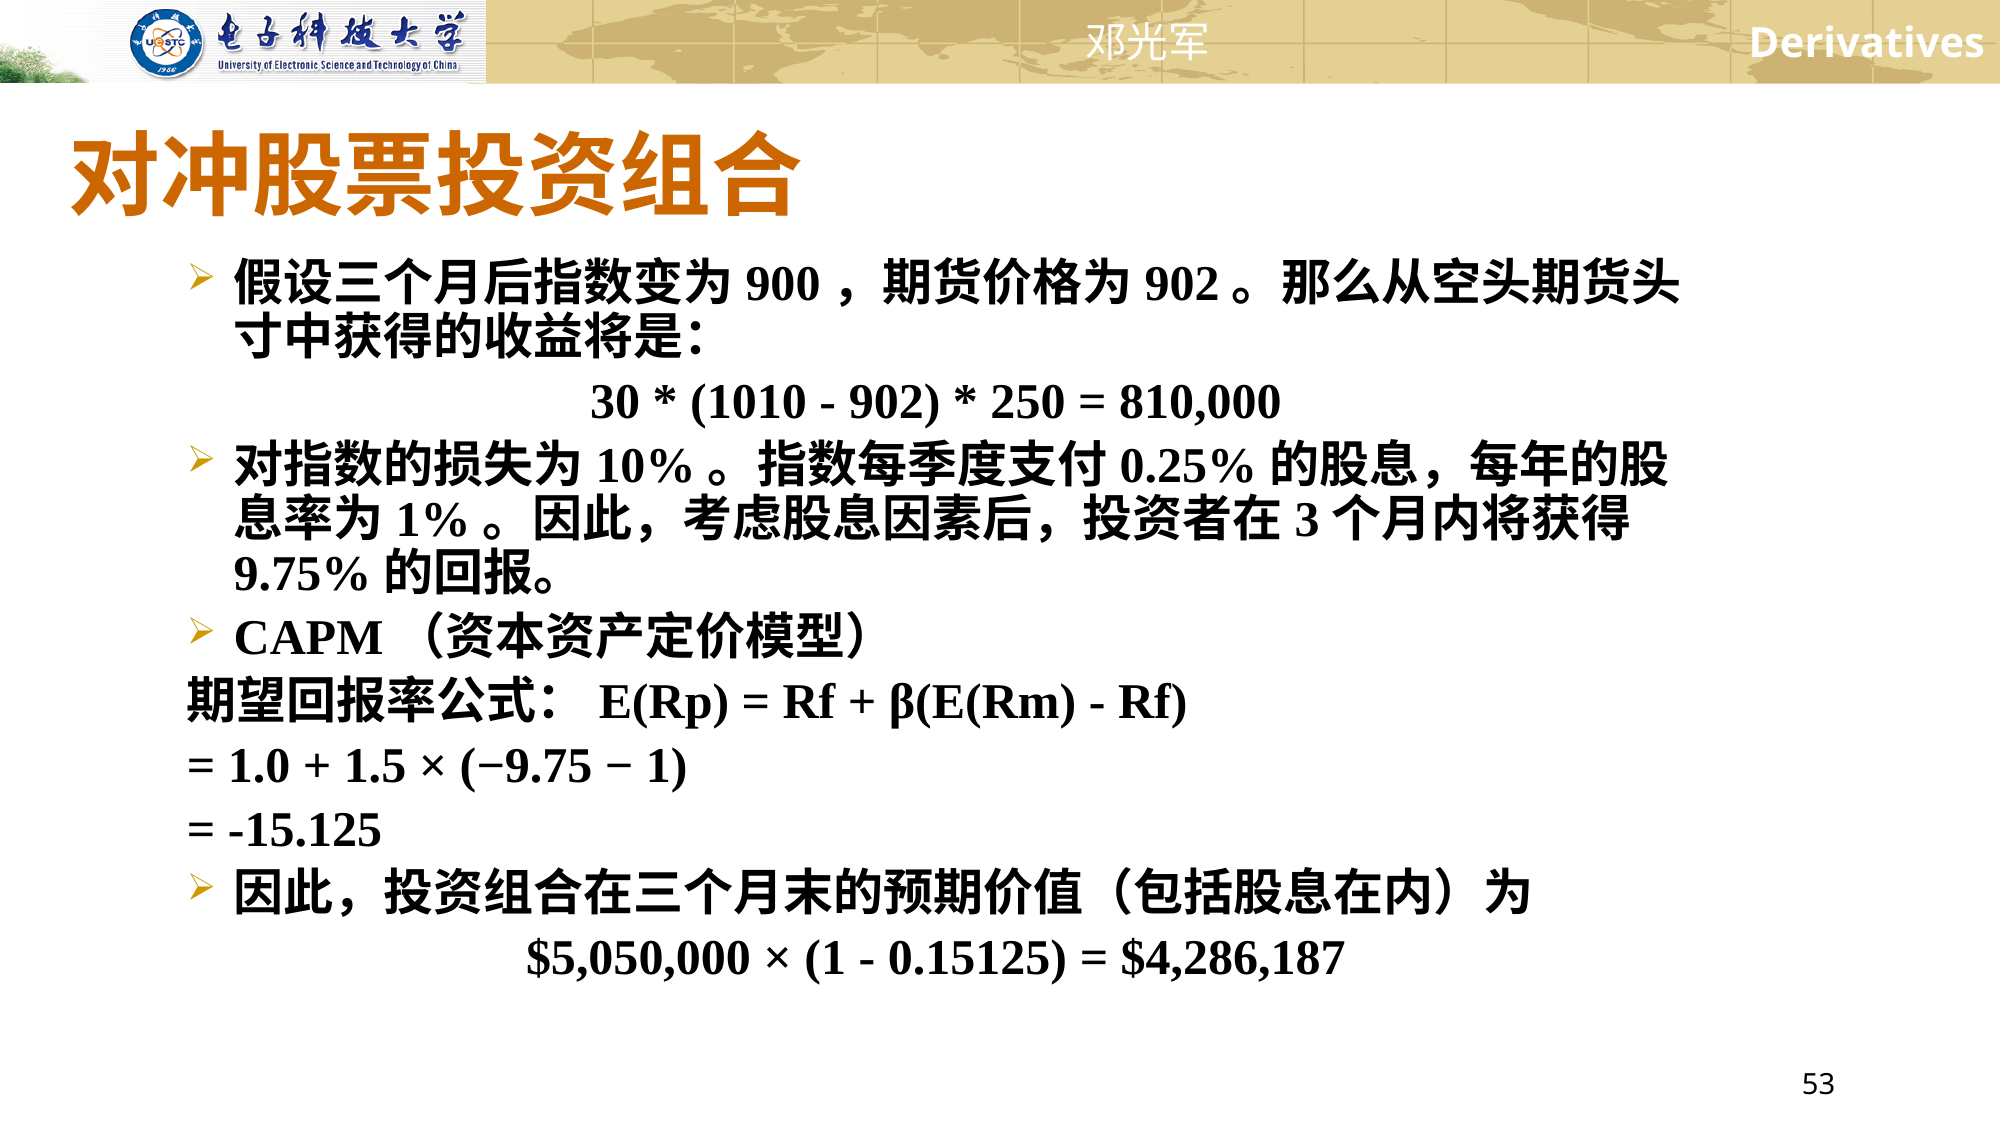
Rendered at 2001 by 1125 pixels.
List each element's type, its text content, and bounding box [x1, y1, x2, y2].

title 对冲股票投资组合 [53, 78, 1754, 266]
list 假设三个月后指数变为900，期货价格为902。那么从空头期货头寸中获得的收益将是： 30 * (1010 - 902) * 250 = 810,000 对指数的损失为10%。指数每季度支付0.25%的股息，每年的股息率为1%。因此，考虑股息因素后，投资者在3个月内将获得9.75%的回报。 CAPM（资本资产定价模型） 期望回报率公式：E(Rp) = Rf + β(E(Rm) - Rf) = 1.0 + 1.5 × (−9.75 − 1) = -15.125 因此，投资组合在三个月末的预期价值（包括股息在内）为 $5,050,000 × (1 - 0.15125) = $4,286,187 [96, 249, 1700, 1047]
picture [0, 0, 486, 83]
